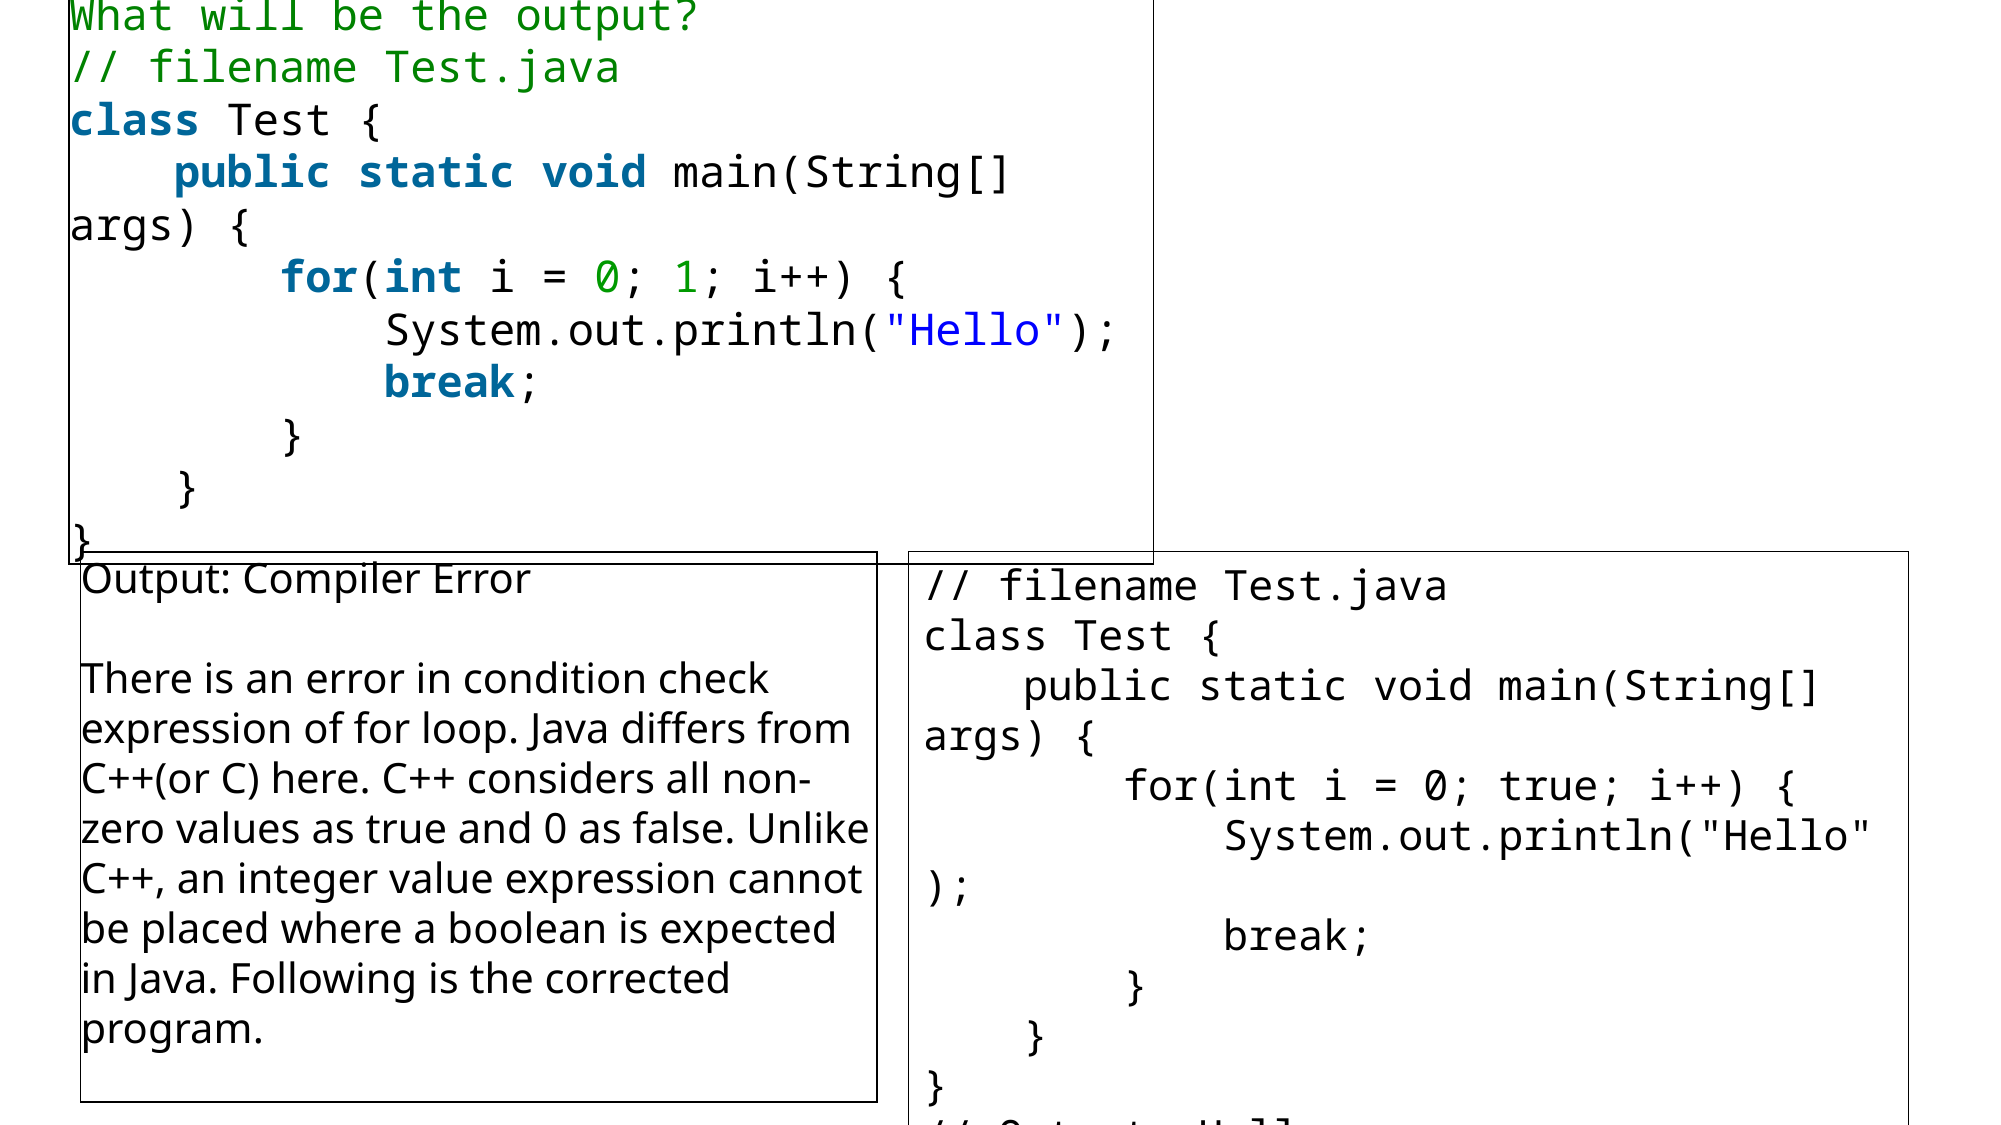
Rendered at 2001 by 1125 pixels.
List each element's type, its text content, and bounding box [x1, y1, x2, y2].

text_box // filename Test.java class Test { public static void main(String[] args) { for(int i = 0; true; i++) { System.out.println("Hello"); break; } } } // Output: Hello [908, 551, 1909, 1125]
text_box Output: Compiler Error There is an error in condition check expression of for loop. Java differs from C++(or C) here. C++ considers all non-zero values as true and 0 as false. Unlike C++, an integer value expression cannot be placed where a boolean is expected in Java. Following is the corrected program. [80, 551, 877, 1103]
text_box What will be the output? // filename Test.java class Test { public static void main(String[] args) { for(int i = 0; 1; i++) { System.out.println("Hello"); break; } } } [69, 0, 1154, 565]
